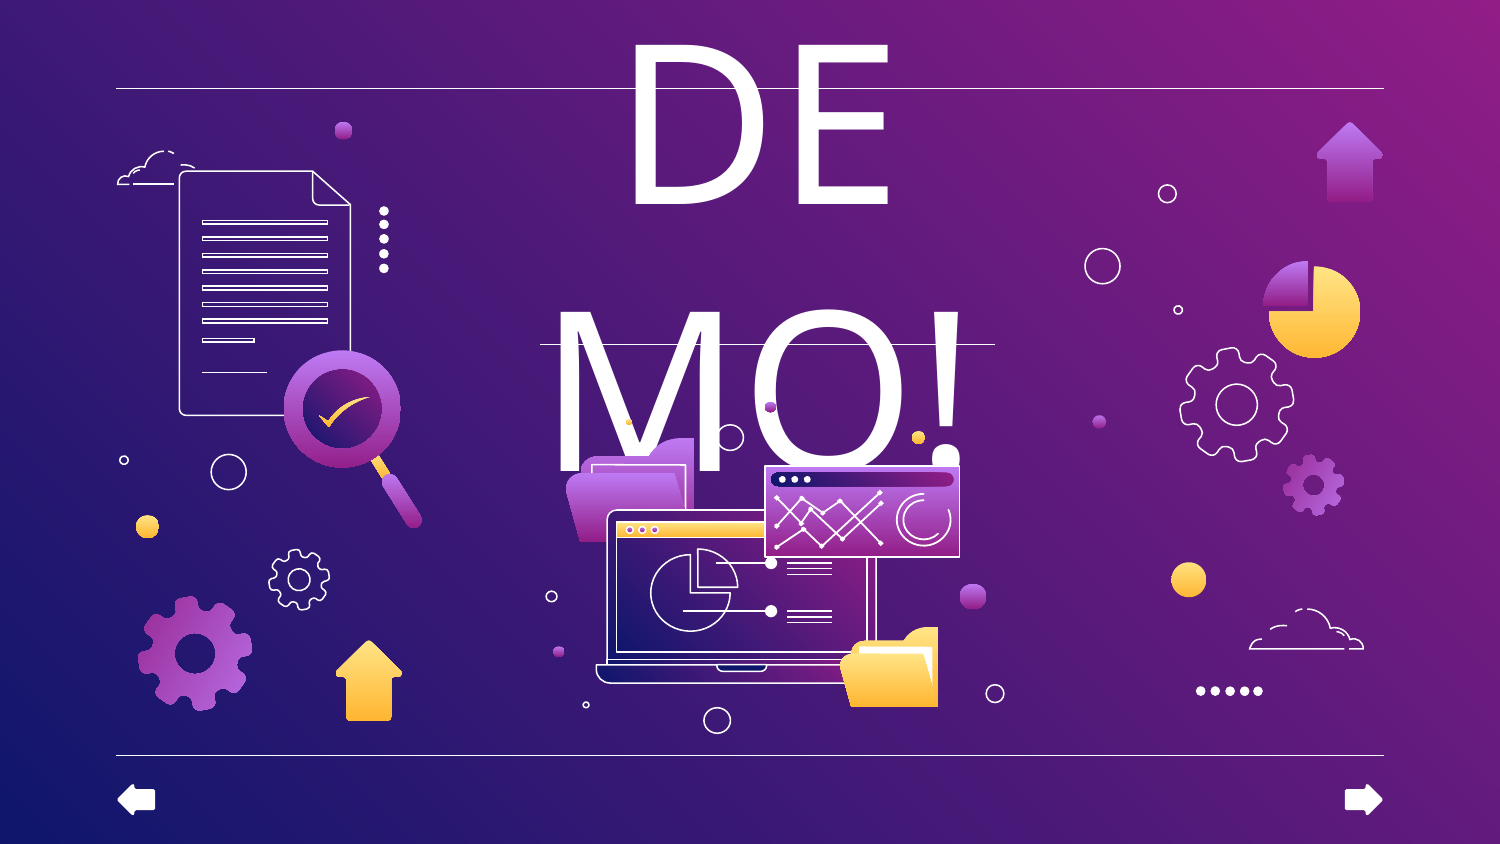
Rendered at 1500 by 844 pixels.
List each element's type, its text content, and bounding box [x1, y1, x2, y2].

text_box [117, 784, 156, 816]
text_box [1249, 608, 1365, 650]
title DEMO! [504, 144, 1012, 353]
text_box [136, 515, 160, 539]
text_box [335, 640, 402, 721]
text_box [179, 170, 351, 416]
text_box [268, 549, 330, 610]
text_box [1223, 658, 1235, 724]
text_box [545, 401, 987, 734]
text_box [1263, 260, 1365, 362]
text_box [116, 150, 195, 185]
text_box [334, 121, 353, 140]
text_box [1283, 454, 1344, 516]
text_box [278, 350, 423, 530]
text_box [1092, 415, 1106, 429]
text_box [1179, 347, 1294, 462]
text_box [378, 206, 390, 273]
text_box [1171, 562, 1207, 598]
text_box [138, 596, 252, 711]
text_box [1317, 122, 1383, 203]
text_box [1344, 784, 1383, 816]
